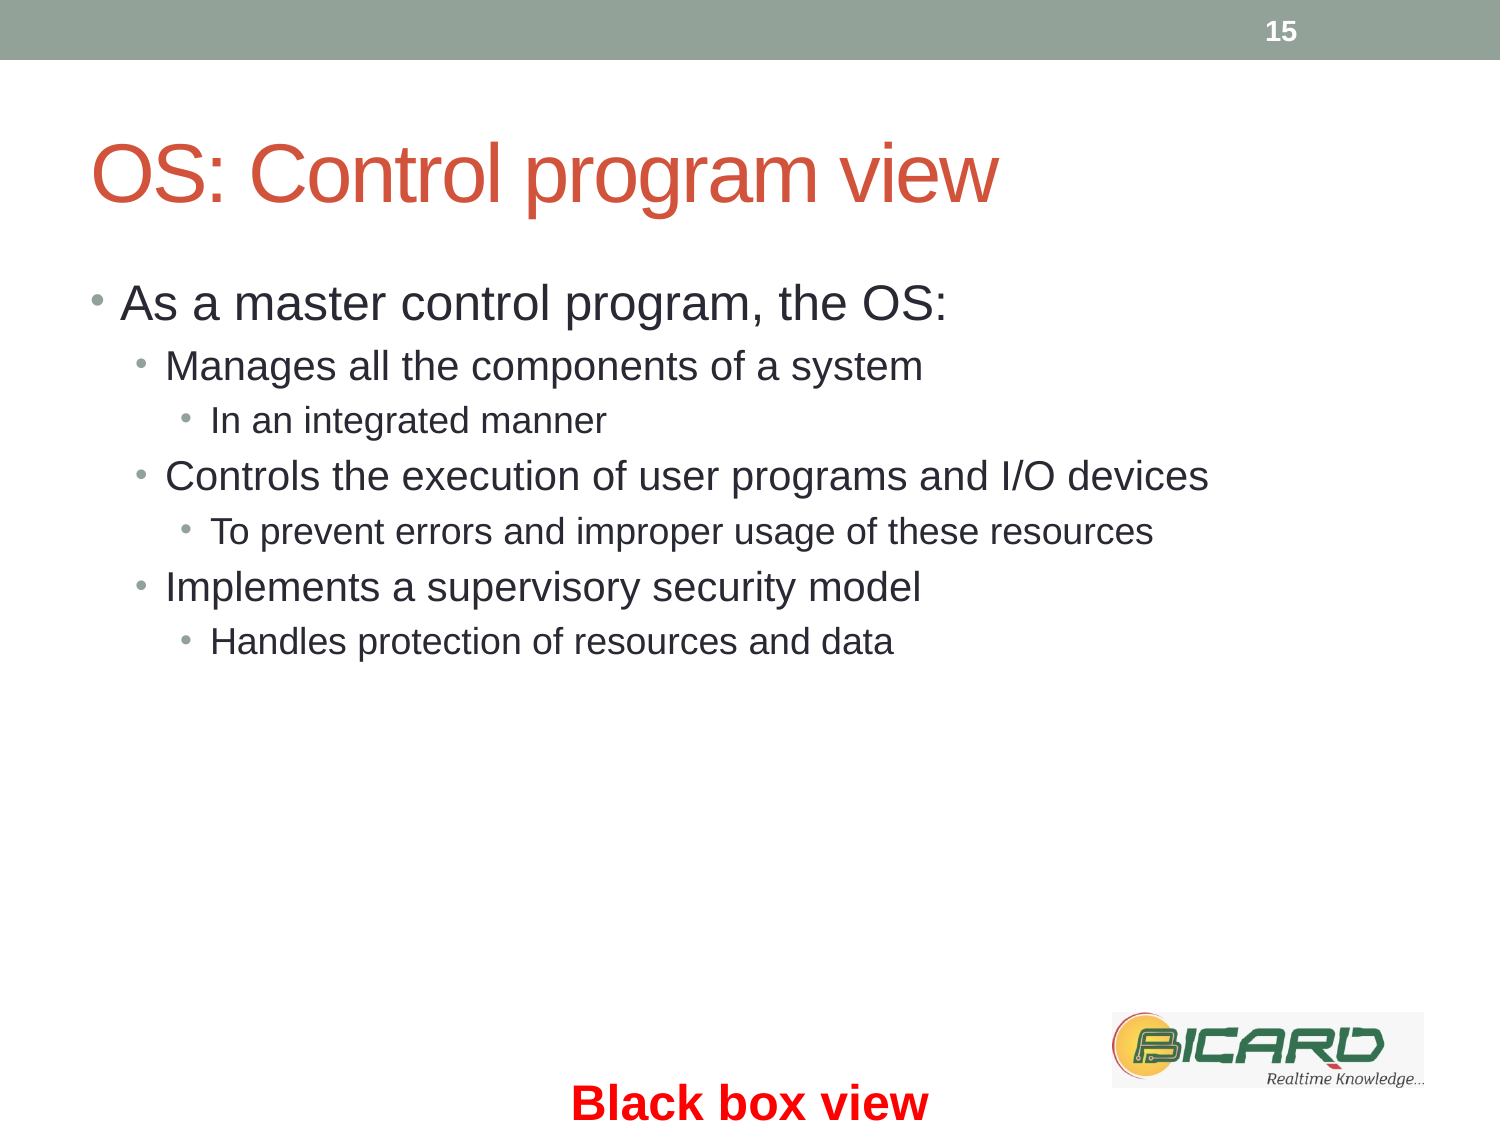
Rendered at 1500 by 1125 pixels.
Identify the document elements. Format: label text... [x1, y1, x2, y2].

picture [1112, 1063, 1424, 1088]
title OS: Control program view [75, 87, 1425, 250]
slide_number 15 [1250, 3, 1425, 57]
list As a master control program, the OS: Manages all the components of a system In an integrated manner Controls the execution of user programs and I/O devices To prevent errors and improper usage of these resources Implements a supervisory security model Handles protection of resources and data Black box view [75, 262, 1425, 1063]
